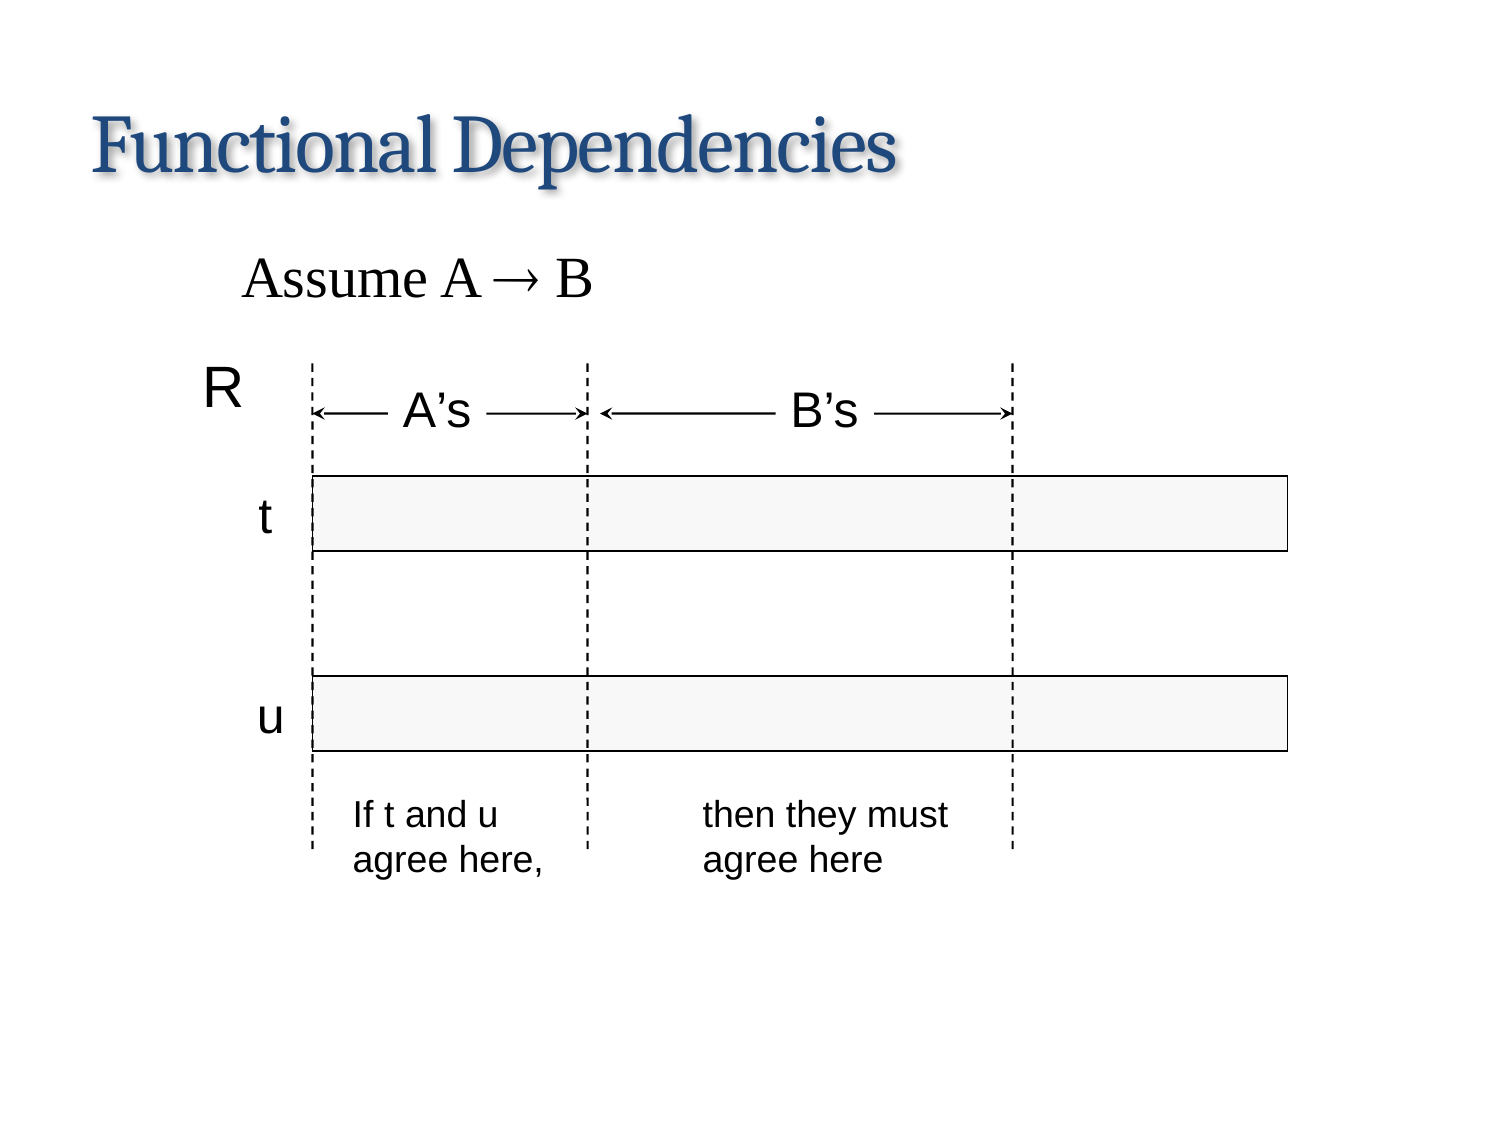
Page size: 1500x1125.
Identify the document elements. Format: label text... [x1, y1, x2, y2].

text_box R [187, 341, 260, 427]
text_box A’s [388, 369, 487, 445]
text_box [312, 475, 1288, 551]
text_box [1000, 407, 1013, 420]
text_box [600, 407, 613, 420]
text_box [312, 407, 325, 420]
text_box [575, 407, 588, 420]
text_box [312, 676, 1288, 751]
text_box Assume A  B [226, 243, 927, 345]
text_box If t and u agree here, [338, 782, 560, 887]
text_box then they must agree here [687, 782, 964, 887]
title Functional Dependencies [75, 45, 1427, 233]
text_box u [242, 676, 300, 751]
text_box t [243, 475, 288, 551]
text_box B’s [775, 369, 874, 445]
